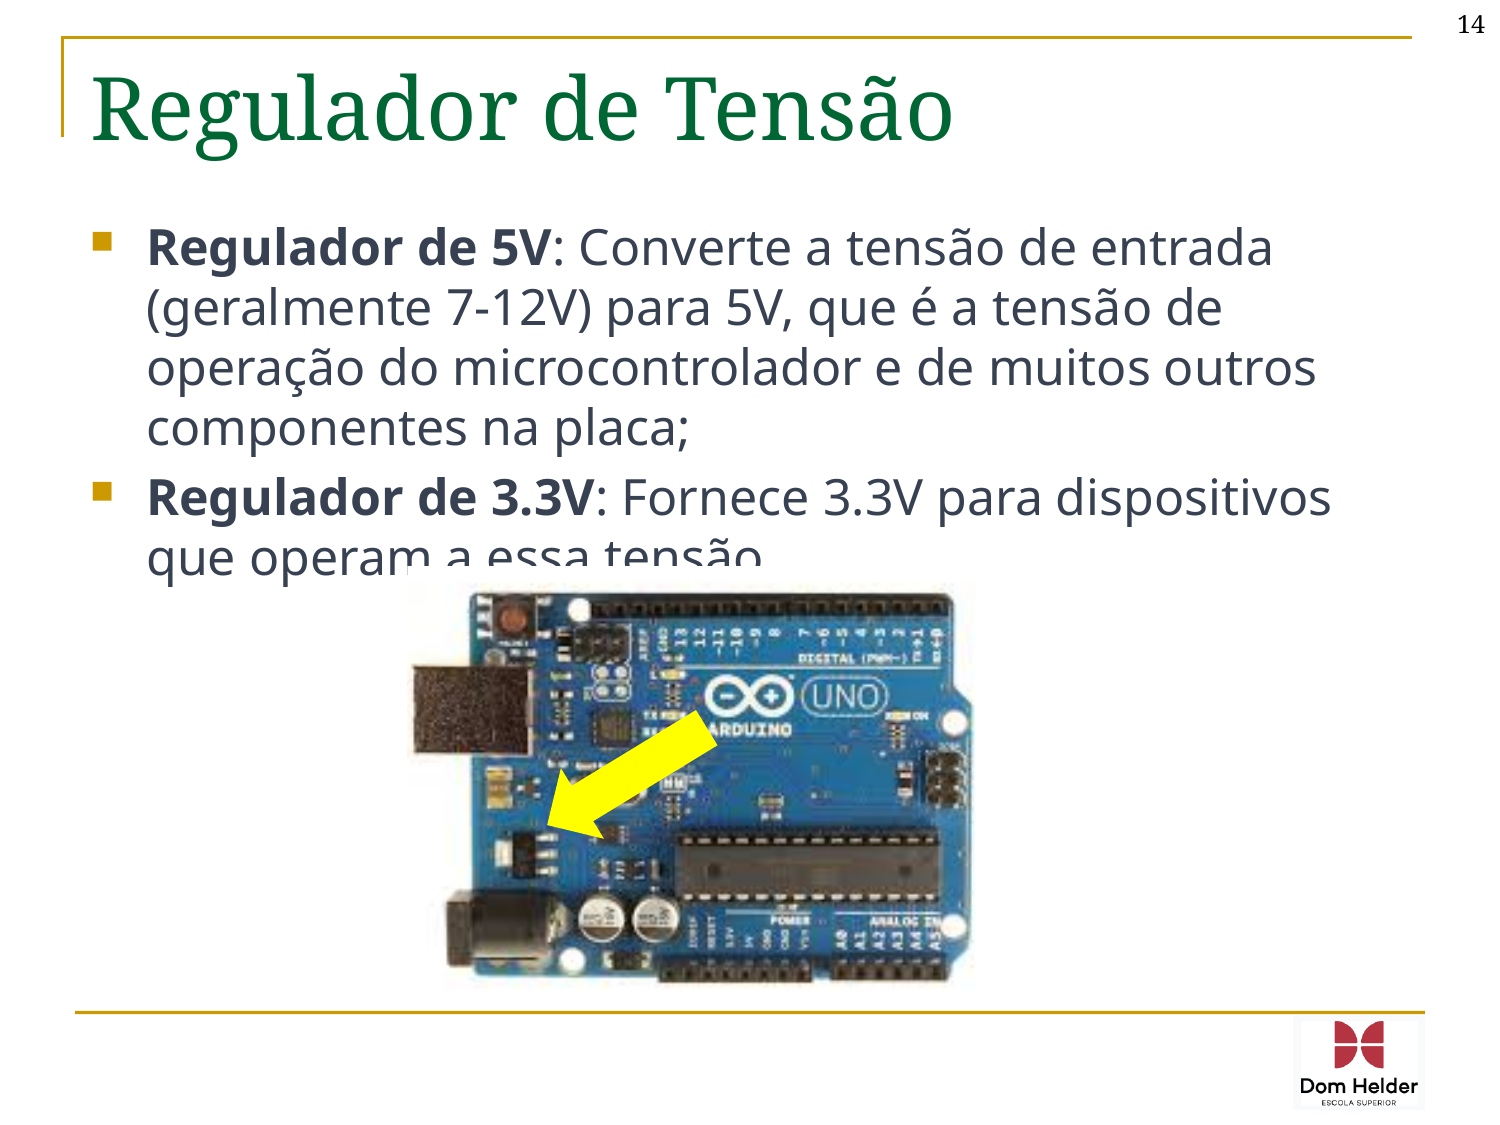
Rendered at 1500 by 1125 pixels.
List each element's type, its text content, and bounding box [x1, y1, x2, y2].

slide_number 14 [1424, 0, 1500, 51]
list Regulador de 5V: Converte a tensão de entrada (geralmente 7-12V) para 5V, que é a tensão de operação do microcontrolador e de muitos outros componentes na placa; Regulador de 3.3V: Fornece 3.3V para dispositivos que operam a essa tensão. [75, 208, 1425, 988]
picture [1293, 1015, 1425, 1110]
picture [407, 565, 977, 1006]
title Regulador de Tensão [75, 45, 1425, 208]
